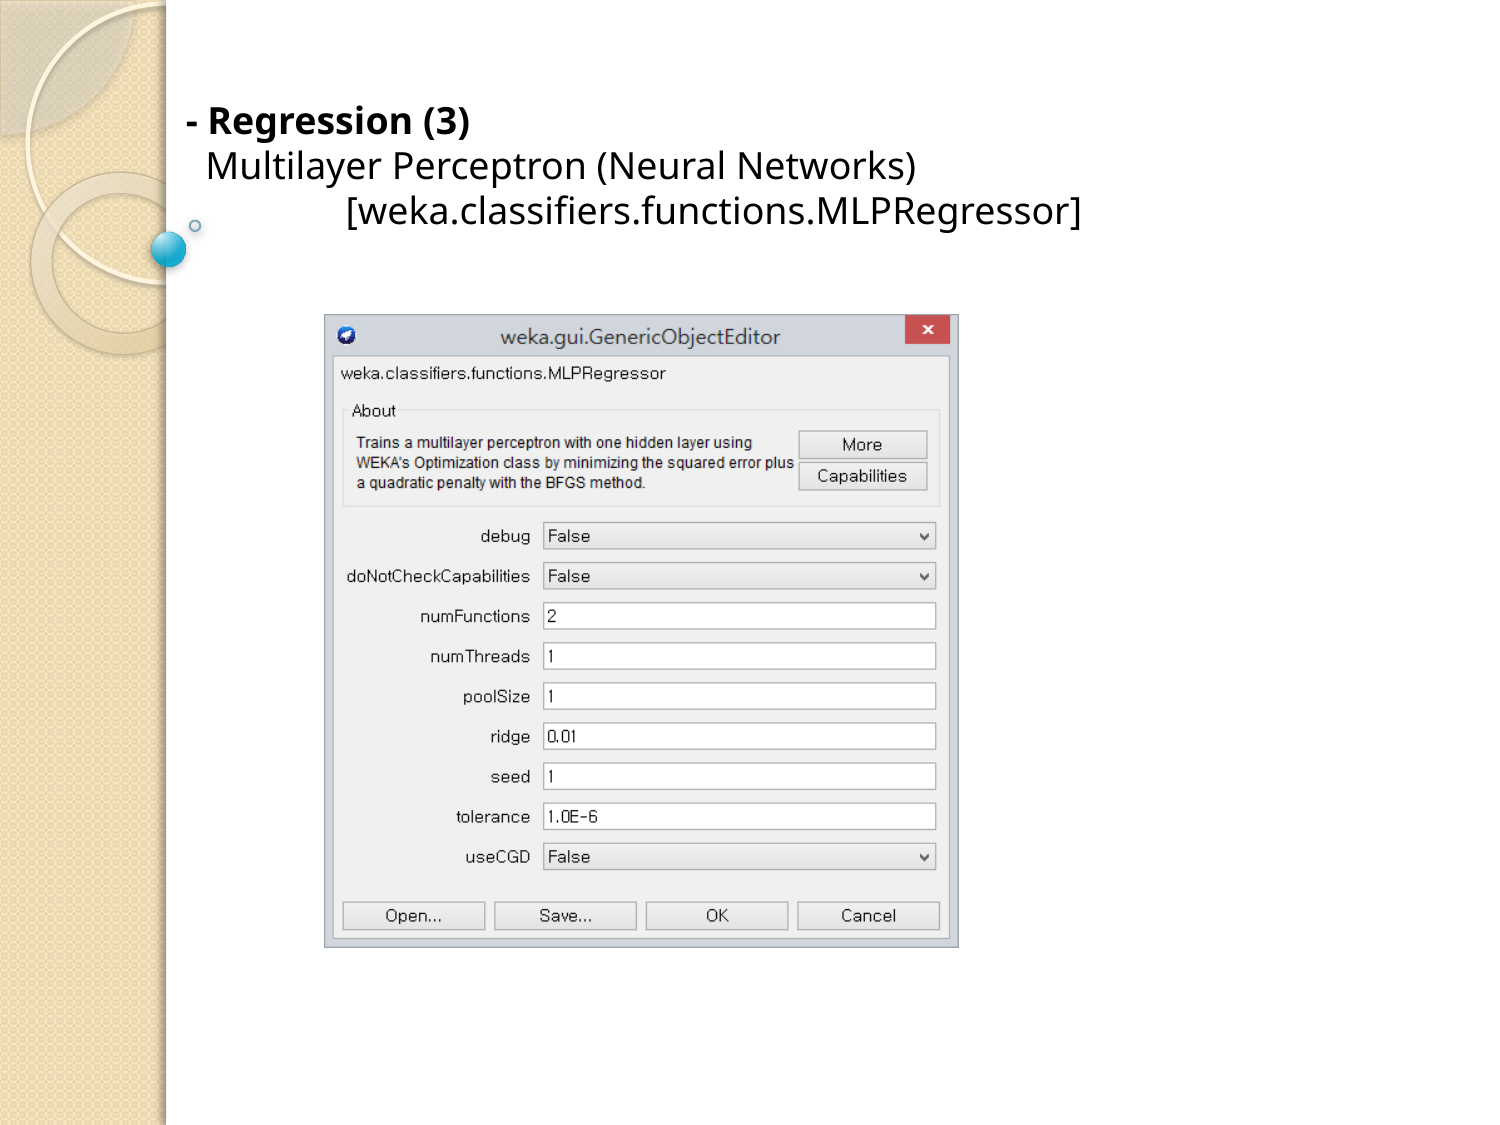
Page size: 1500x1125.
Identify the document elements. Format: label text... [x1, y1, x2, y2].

picture [324, 314, 960, 948]
text_box - Regression (3) Multilayer Perceptron (Neural Networks) [weka.classifiers.functions.MLPRegressor] [171, 89, 1392, 240]
